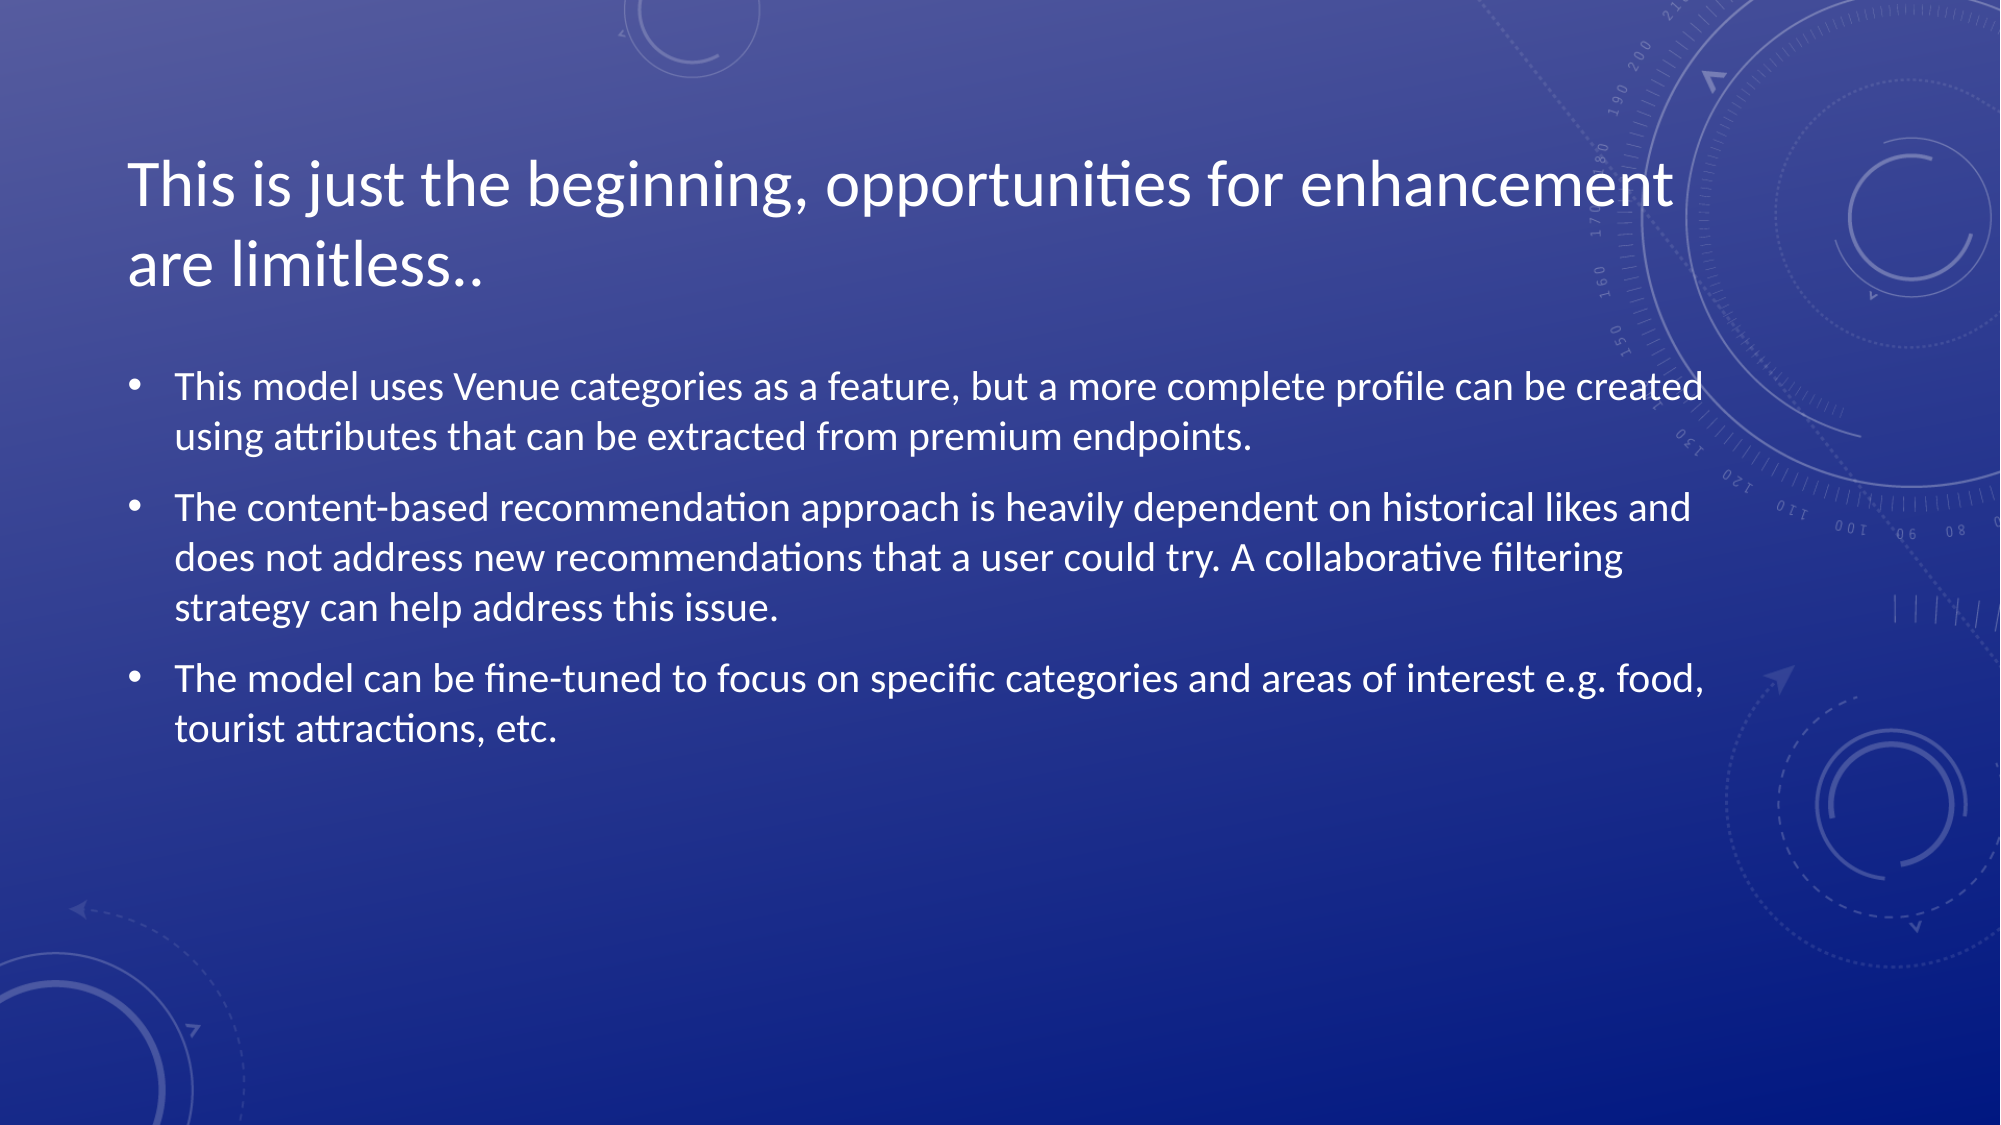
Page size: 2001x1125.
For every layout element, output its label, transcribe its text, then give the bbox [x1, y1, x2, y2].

picture [0, 0, 2000, 1125]
title This is just the beginning, opportunities for enhancement are limitless.. [112, 99, 1775, 339]
list This model uses Venue categories as a feature, but a more complete profile can be created using attributes that can be extracted from premium endpoints. The content-based recommendation approach is heavily dependent on historical likes and does not address new recommendations that a user could try. A collaborative filtering strategy can help address this issue. The model can be fine-tuned to focus on specific categories and areas of interest e.g. food, tourist attractions, etc. [112, 351, 1775, 1066]
